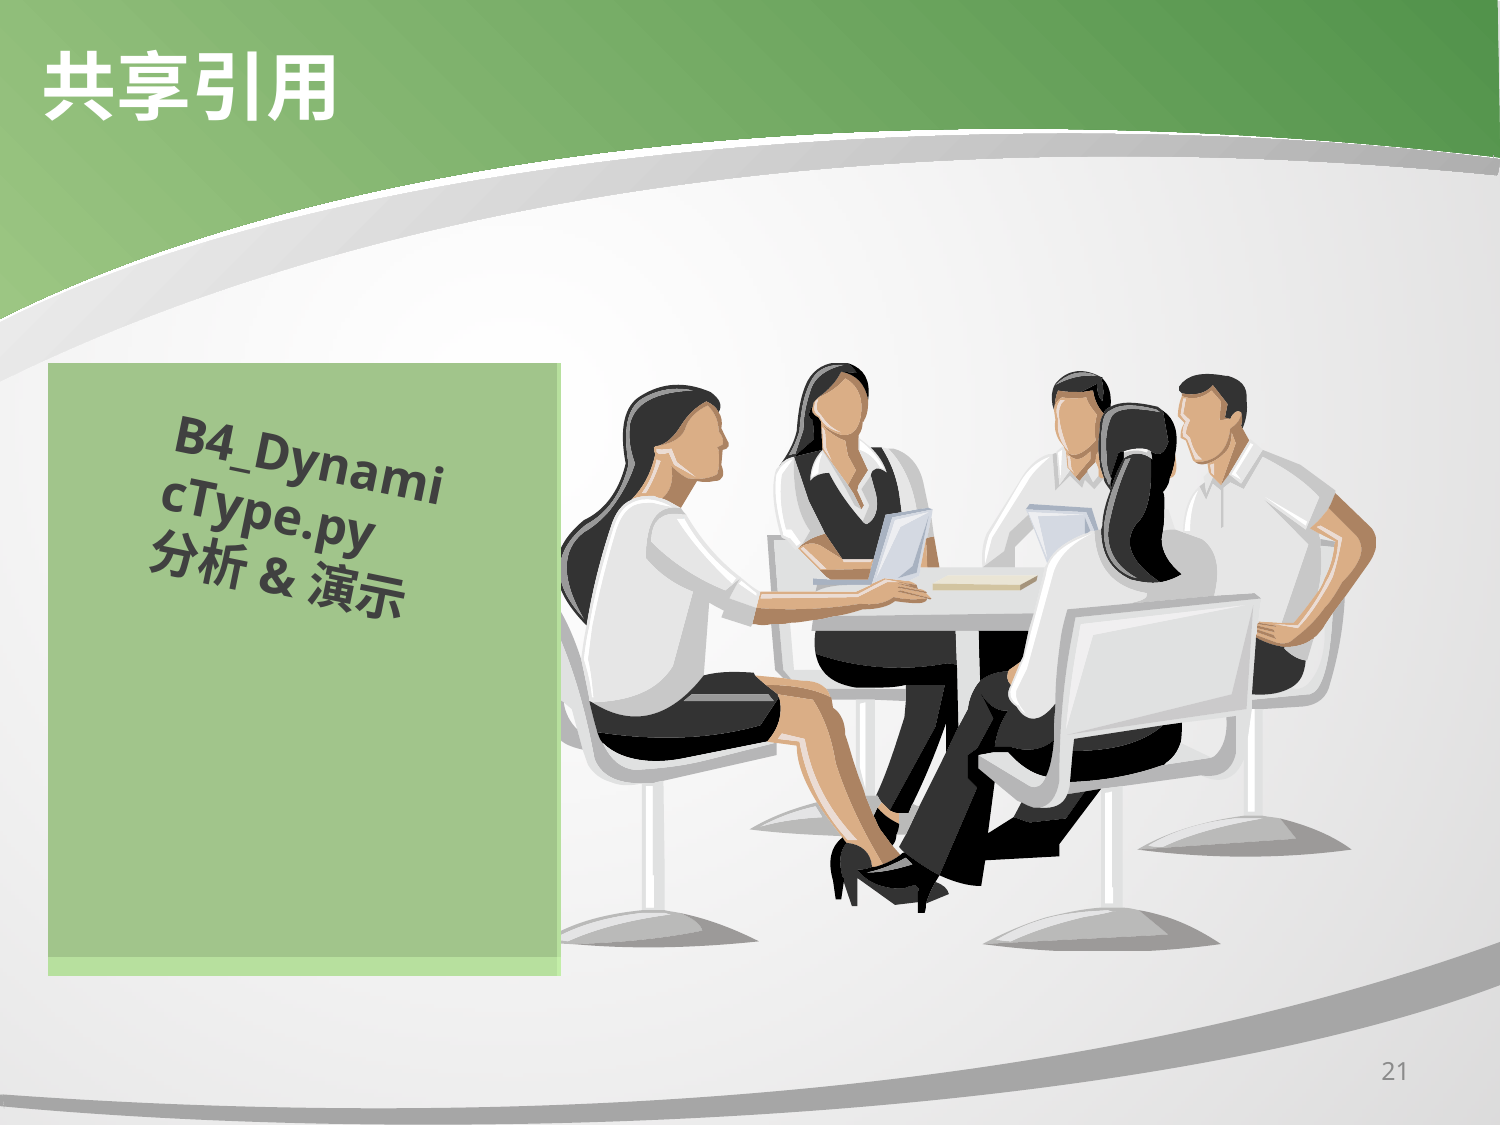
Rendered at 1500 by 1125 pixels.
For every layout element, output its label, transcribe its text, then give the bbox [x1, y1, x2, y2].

slide_number 21 [1074, 1042, 1425, 1103]
title 共享引用 [26, 32, 1376, 149]
picture [47, 363, 1377, 977]
